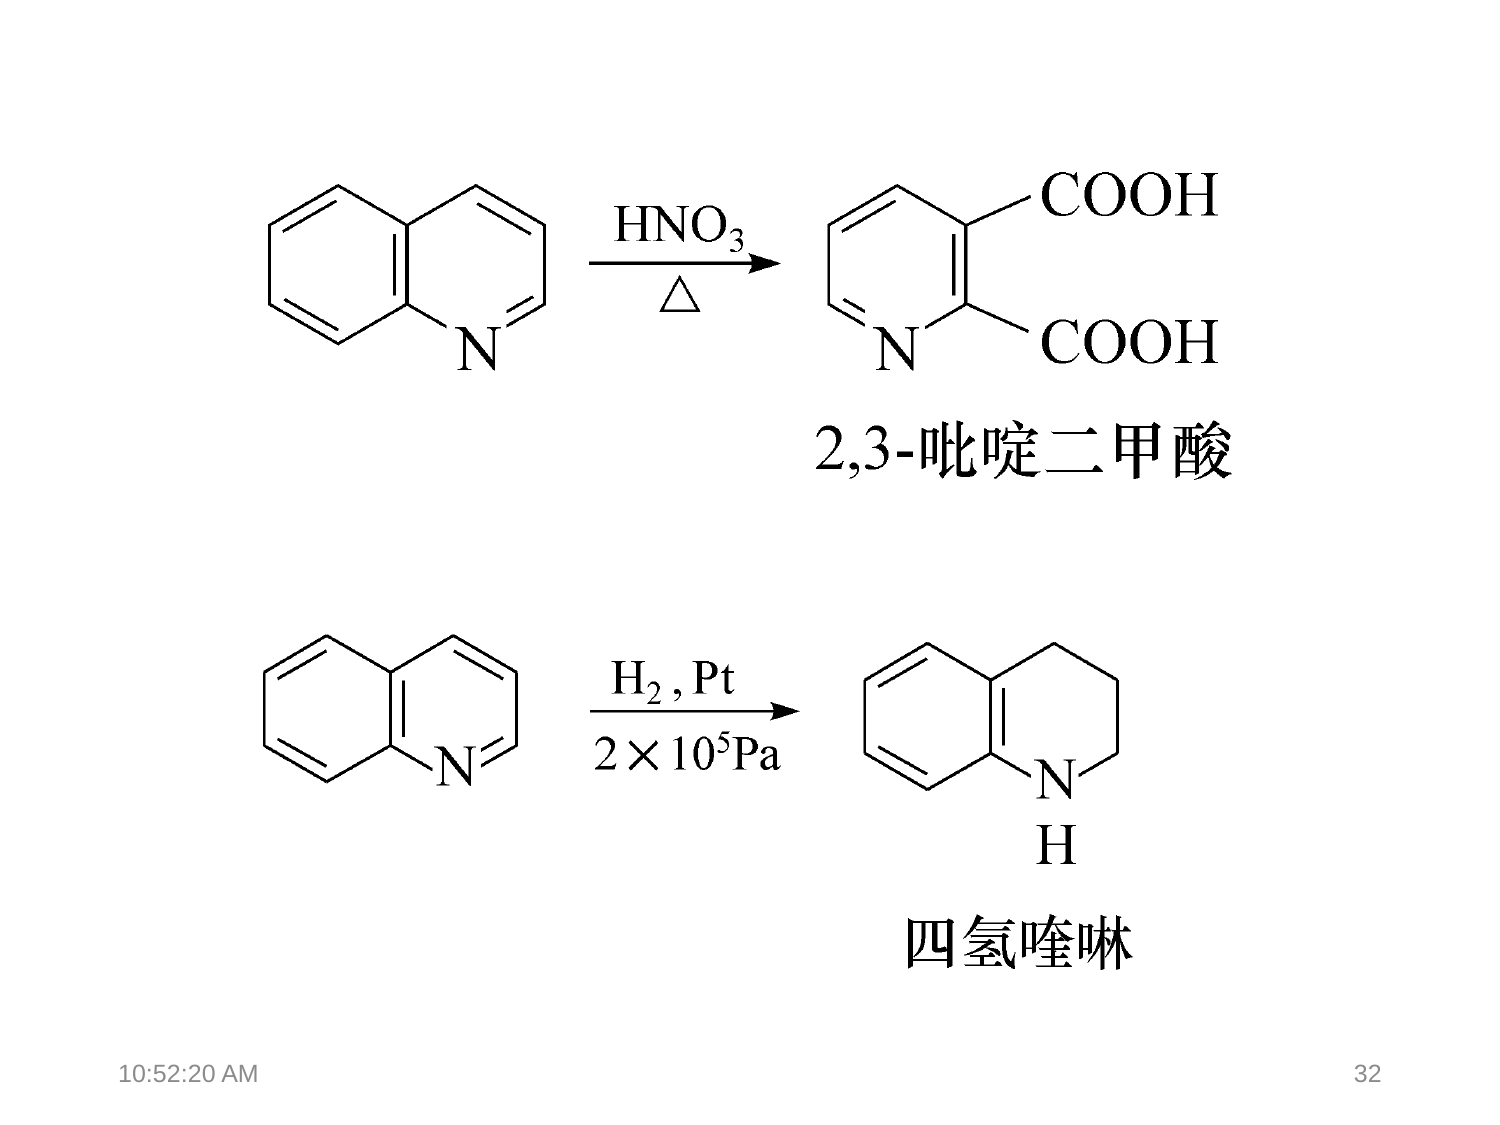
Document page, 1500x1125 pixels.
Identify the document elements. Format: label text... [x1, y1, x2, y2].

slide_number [103, 1042, 441, 1103]
picture [147, 609, 1249, 995]
slide_number 32 [1059, 1042, 1397, 1103]
picture [268, 172, 1232, 480]
